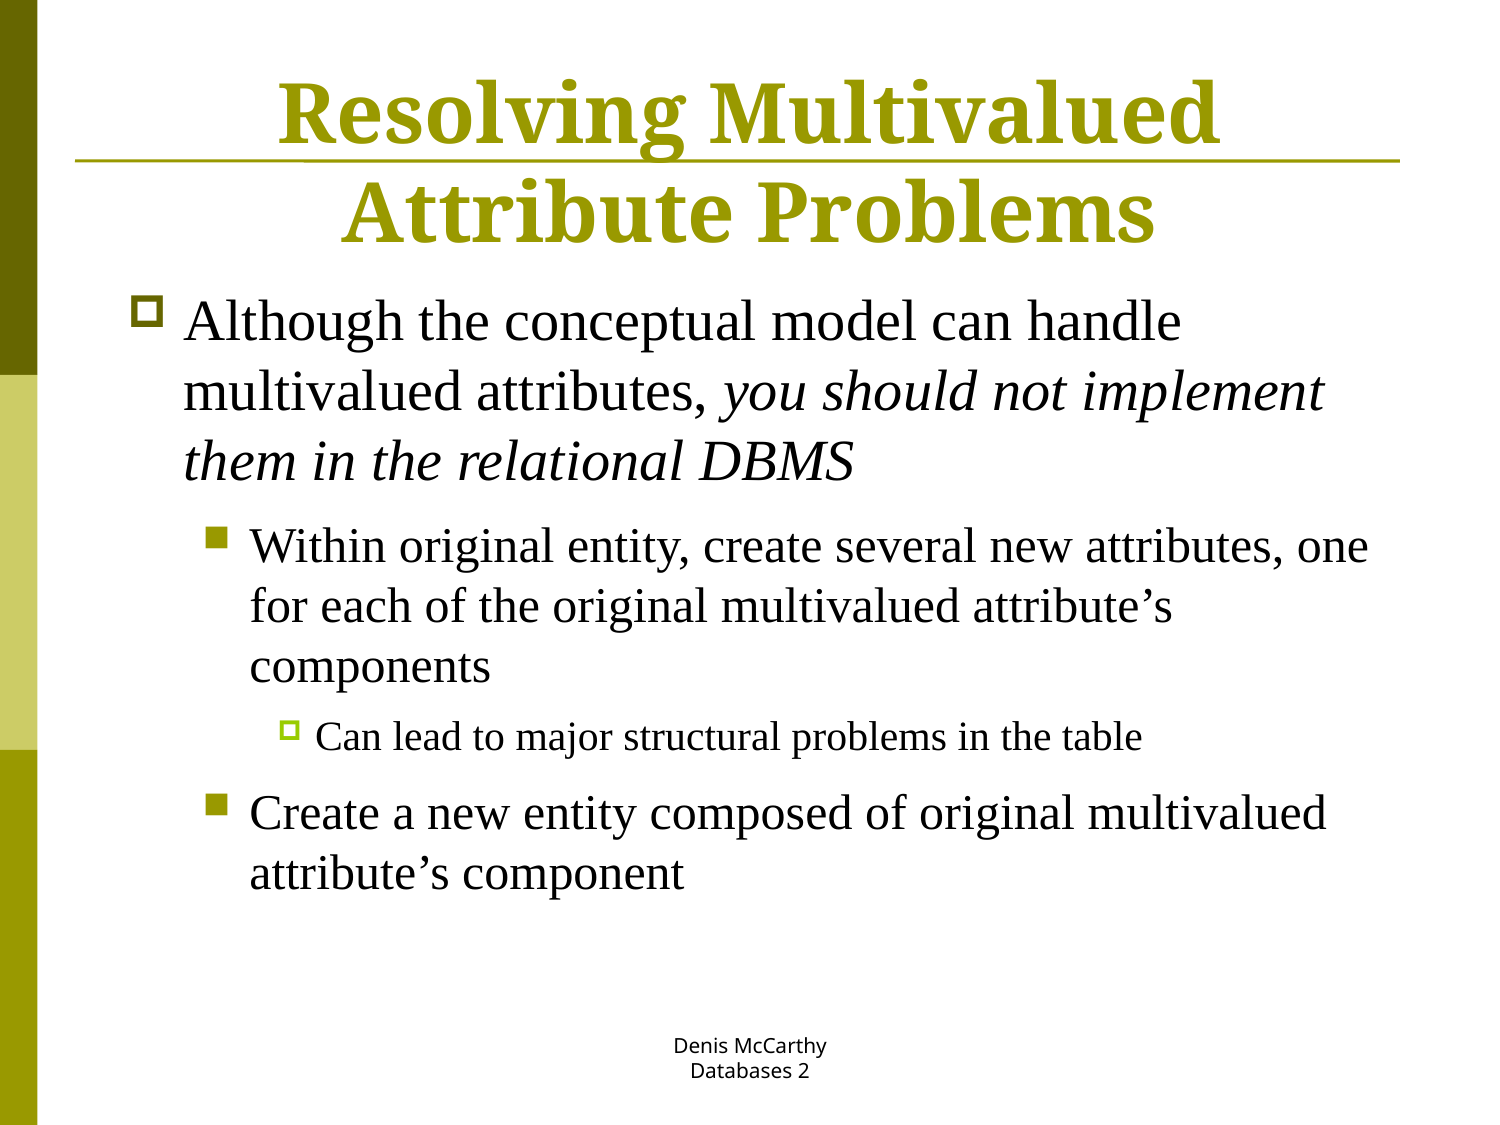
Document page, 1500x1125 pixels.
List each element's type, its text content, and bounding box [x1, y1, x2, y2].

footer Denis McCarthy Databases 2 [512, 1024, 988, 1101]
list Although the conceptual model can handle multivalued attributes, you should not implement them in the relational DBMS Within original entity, create several new attributes, one for each of the original multivalued attribute’s components Can lead to major structural problems in the table Create a new entity composed of original multivalued attribute’s component [112, 274, 1426, 1001]
title Resolving Multivalued Attribute Problems [74, 163, 1426, 268]
